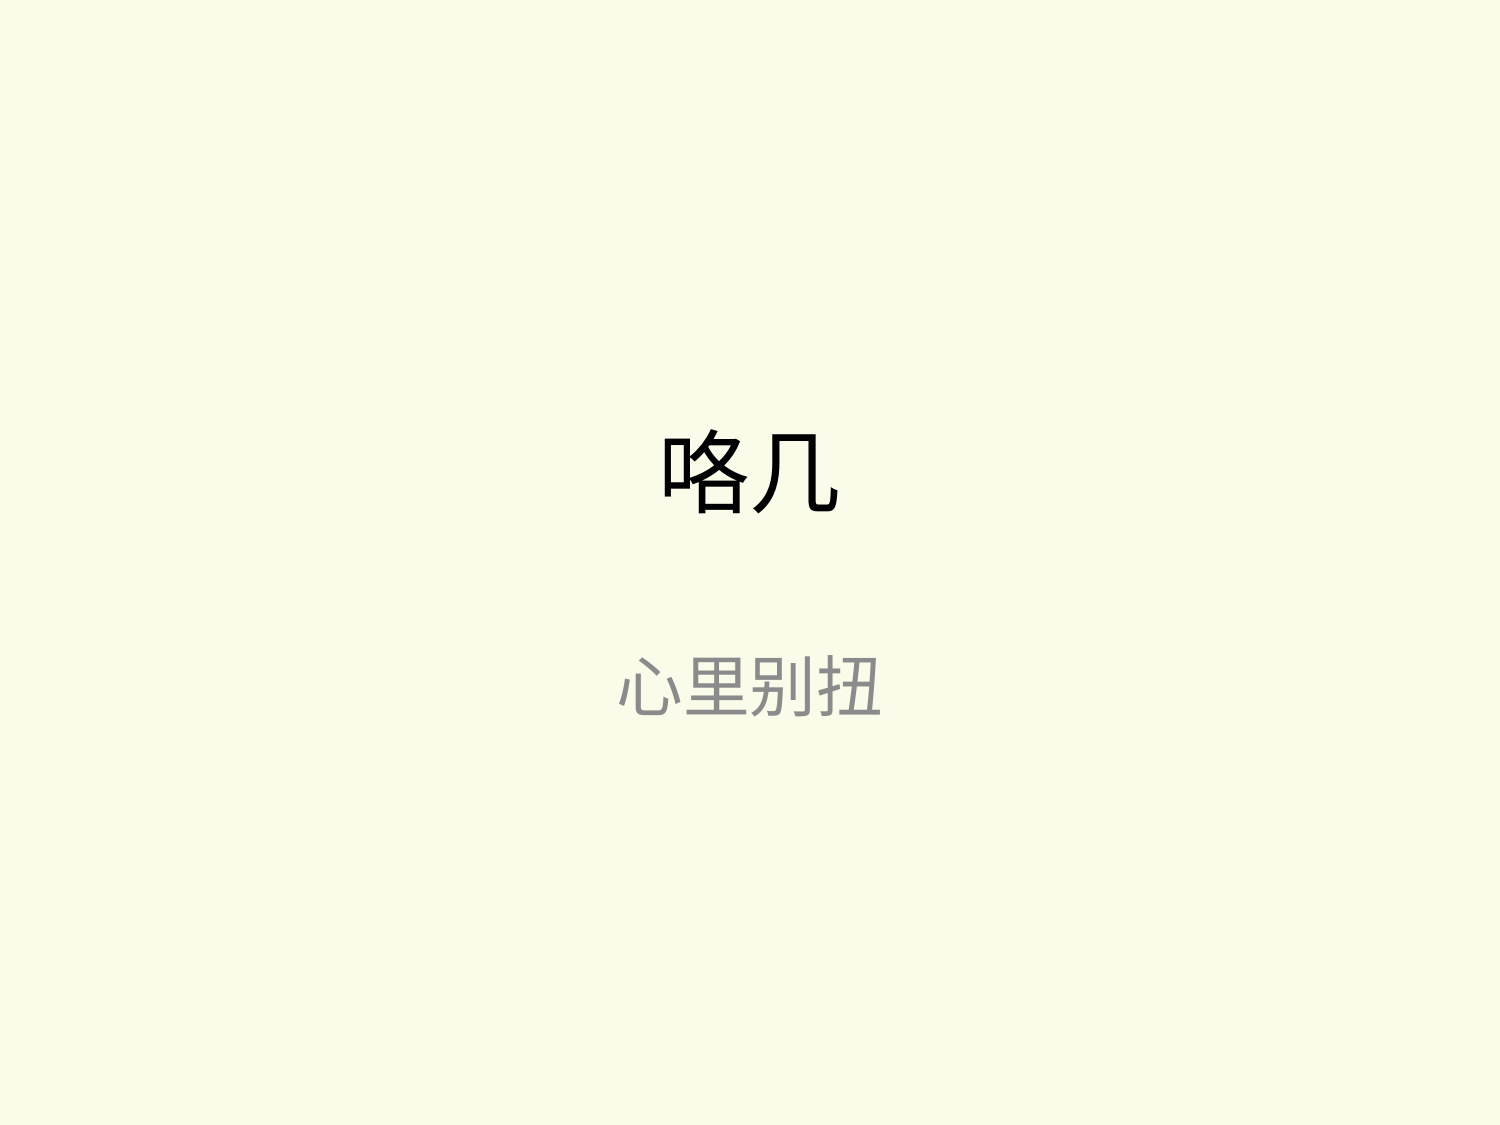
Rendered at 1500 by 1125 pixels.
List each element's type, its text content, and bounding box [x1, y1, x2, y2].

title 咯几 [112, 349, 1388, 591]
subtitle 心里别扭 [225, 637, 1275, 925]
